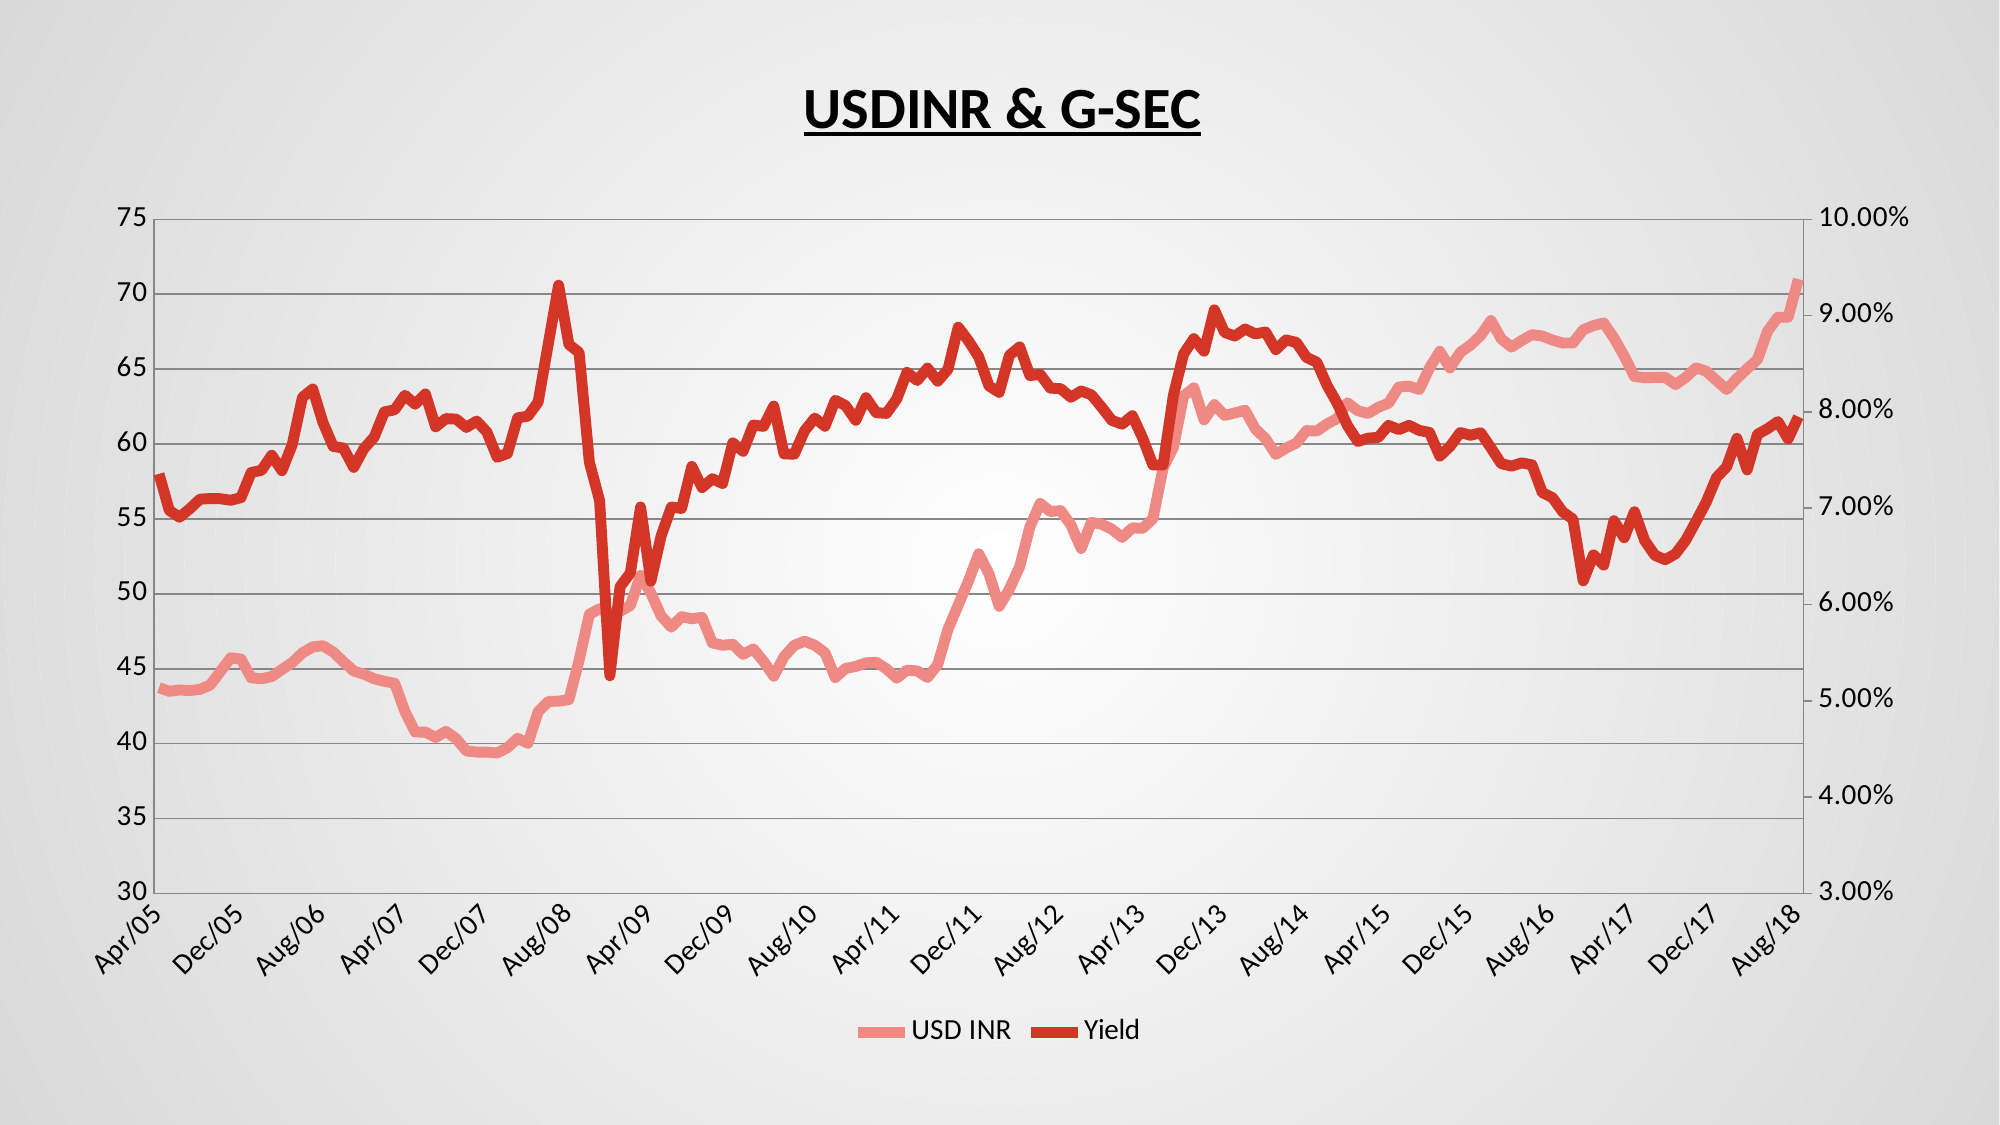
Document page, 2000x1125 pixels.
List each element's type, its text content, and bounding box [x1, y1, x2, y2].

chart [49, 186, 1949, 1054]
text_box USDINR & G-SEC [789, 62, 1216, 148]
